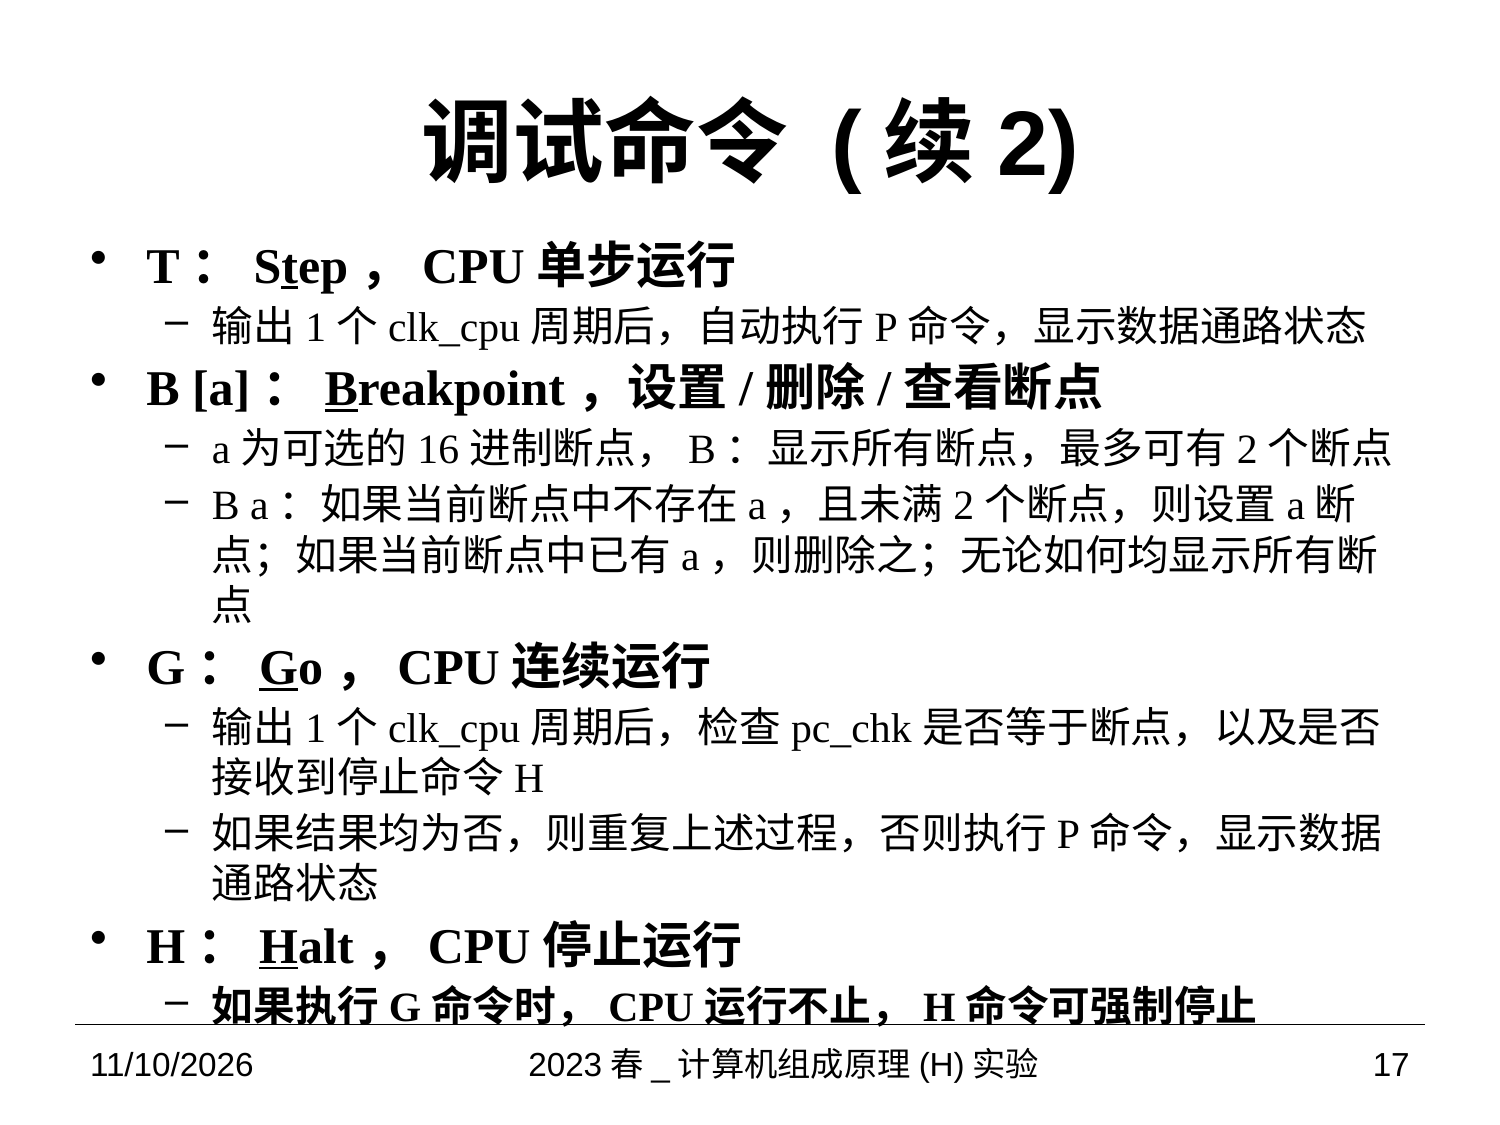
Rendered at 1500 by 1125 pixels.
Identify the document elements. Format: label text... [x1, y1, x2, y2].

slide_number 17 [1149, 1024, 1426, 1103]
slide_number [74, 1024, 426, 1103]
title 调试命令 (续2) [75, 45, 1425, 233]
footer 2023春_计算机组成原理(H)实验 [426, 1024, 1149, 1103]
list T：Step，CPU单步运行 输出1个clk_cpu周期后，自动执行P命令，显示数据通路状态 B [a]：Breakpoint，设置/删除/查看断点 a为可选的16进制断点，B：显示所有断点，最多可有2个断点 B a：如果当前断点中不存在a，且未满2个断点，则设置a断点；如果当前断点中已有a，则删除之；无论如何均显示所有断点 G：Go，CPU连续运行 输出1个clk_cpu周期后，检查pc_chk是否等于断点，以及是否接收到停止命令H 如果结果均为否，则重复上述过程，否则执行P命令，显示数据通路状态 H：Halt，CPU停止运行 如果执行G命令时，CPU运行不止，H命令可强制停止 [75, 225, 1412, 1024]
